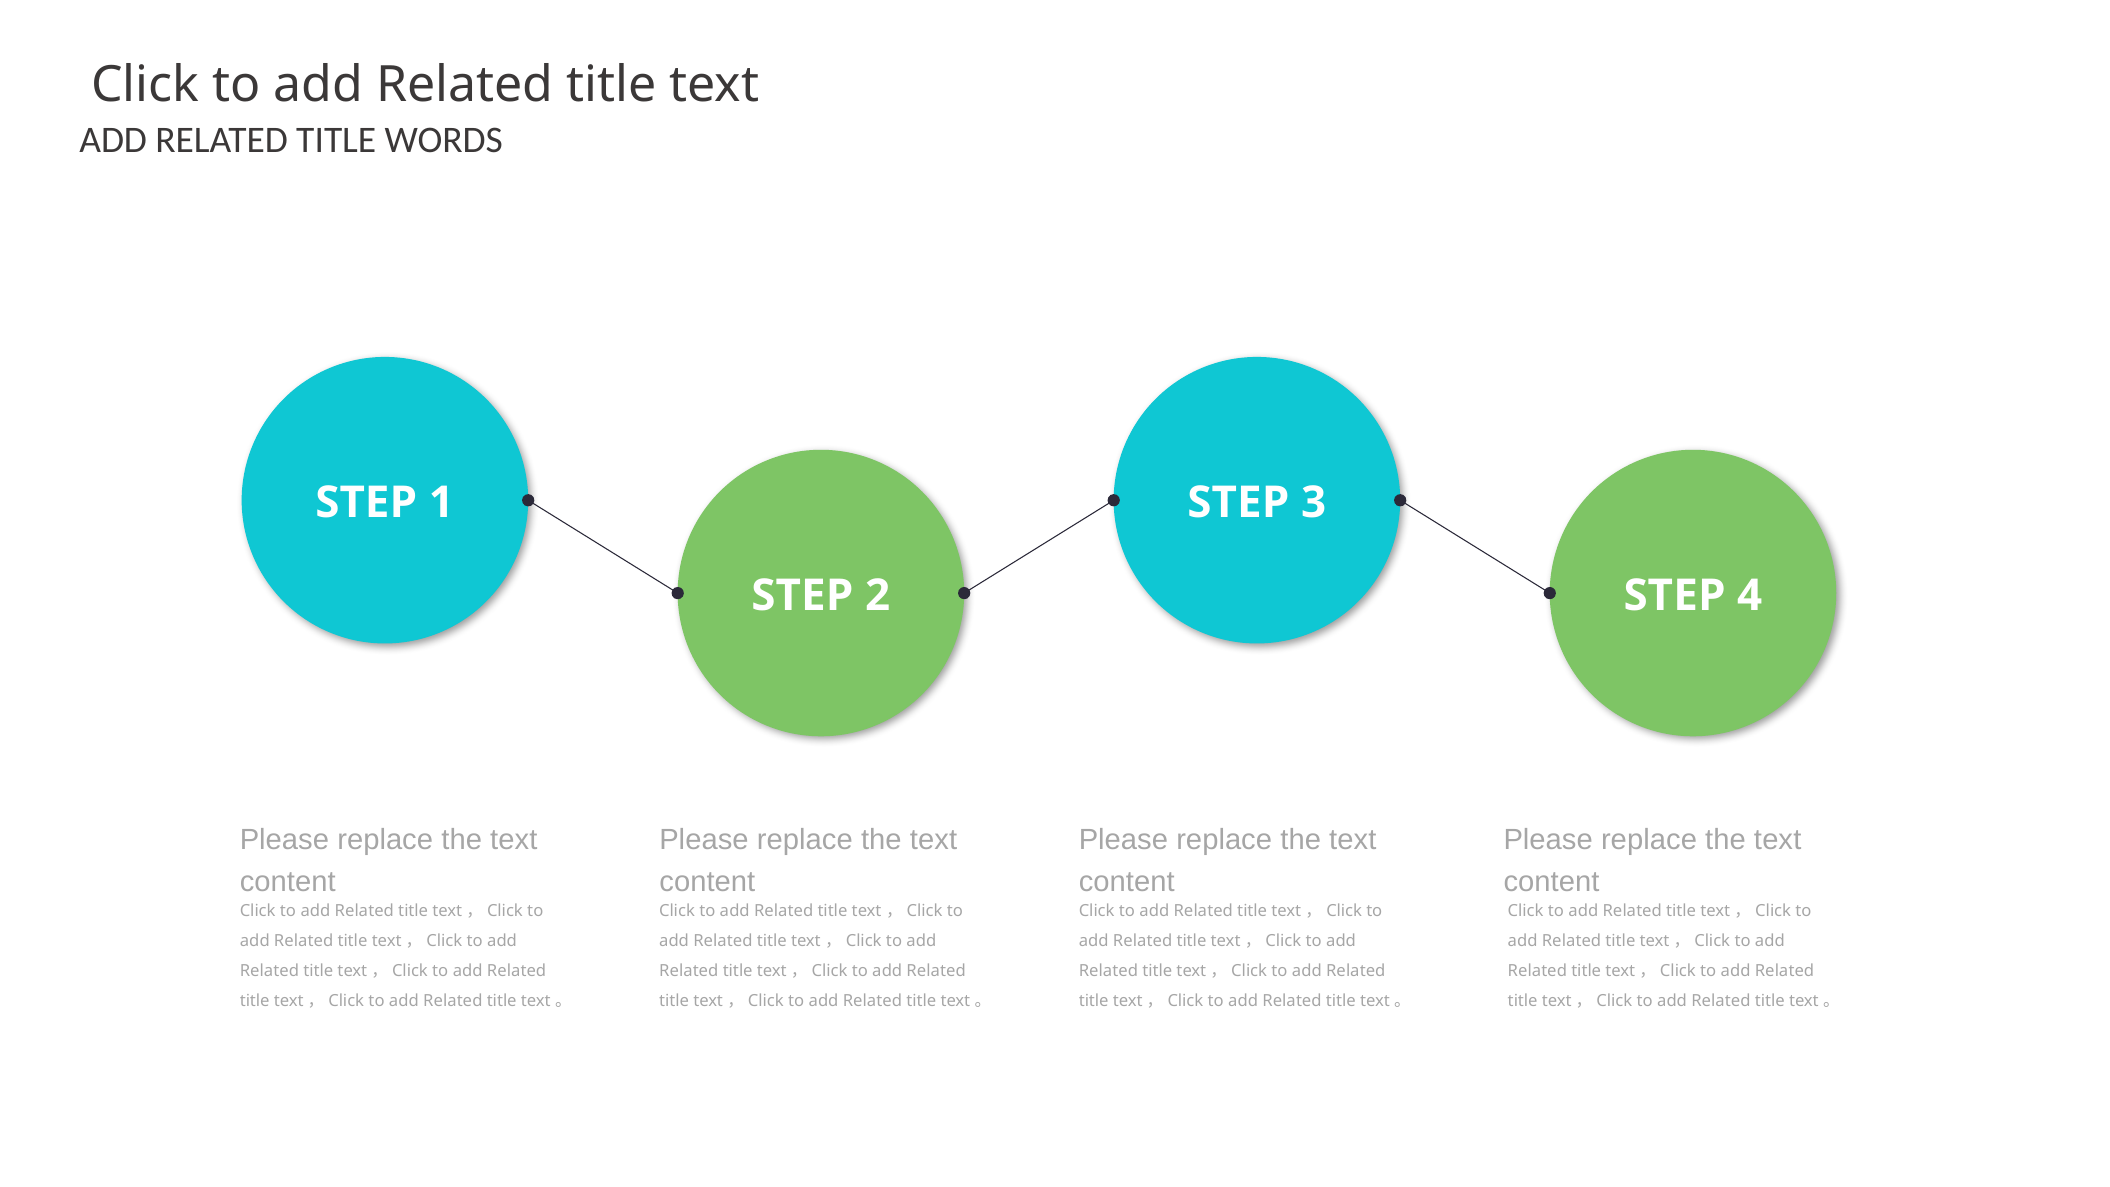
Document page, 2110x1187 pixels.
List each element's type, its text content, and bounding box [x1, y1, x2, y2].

text_box Click to add Related title text [75, 43, 776, 120]
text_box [1400, 500, 1550, 594]
text_box STEP 3 [1112, 355, 1402, 645]
text_box Click to add Related title text，Click to add Related title text，Click to add Related title text，Click to add Related title text，Click to add Related title text。 [1062, 882, 1429, 1018]
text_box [964, 500, 1114, 594]
text_box Click to add Related title text，Click to add Related title text，Click to add Related title text，Click to add Related title text，Click to add Related title text。 [643, 882, 1010, 1018]
text_box Click to add Related title text，Click to add Related title text，Click to add Related title text，Click to add Related title text，Click to add Related title text。 [223, 882, 590, 1018]
text_box STEP 2 [676, 448, 966, 738]
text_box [528, 500, 678, 594]
text_box STEP 4 [1548, 448, 1838, 738]
text_box ADD RELATED TITLE WORDS [63, 107, 520, 169]
text_box Please replace the text content [223, 805, 623, 906]
text_box Click to add Related title text，Click to add Related title text，Click to add Related title text，Click to add Related title text，Click to add Related title text。 [1491, 882, 1858, 1018]
text_box Please replace the text content [643, 805, 1043, 906]
text_box STEP 1 [240, 355, 530, 645]
text_box Please replace the text content [1062, 805, 1462, 906]
text_box Please replace the text content [1487, 805, 1887, 906]
